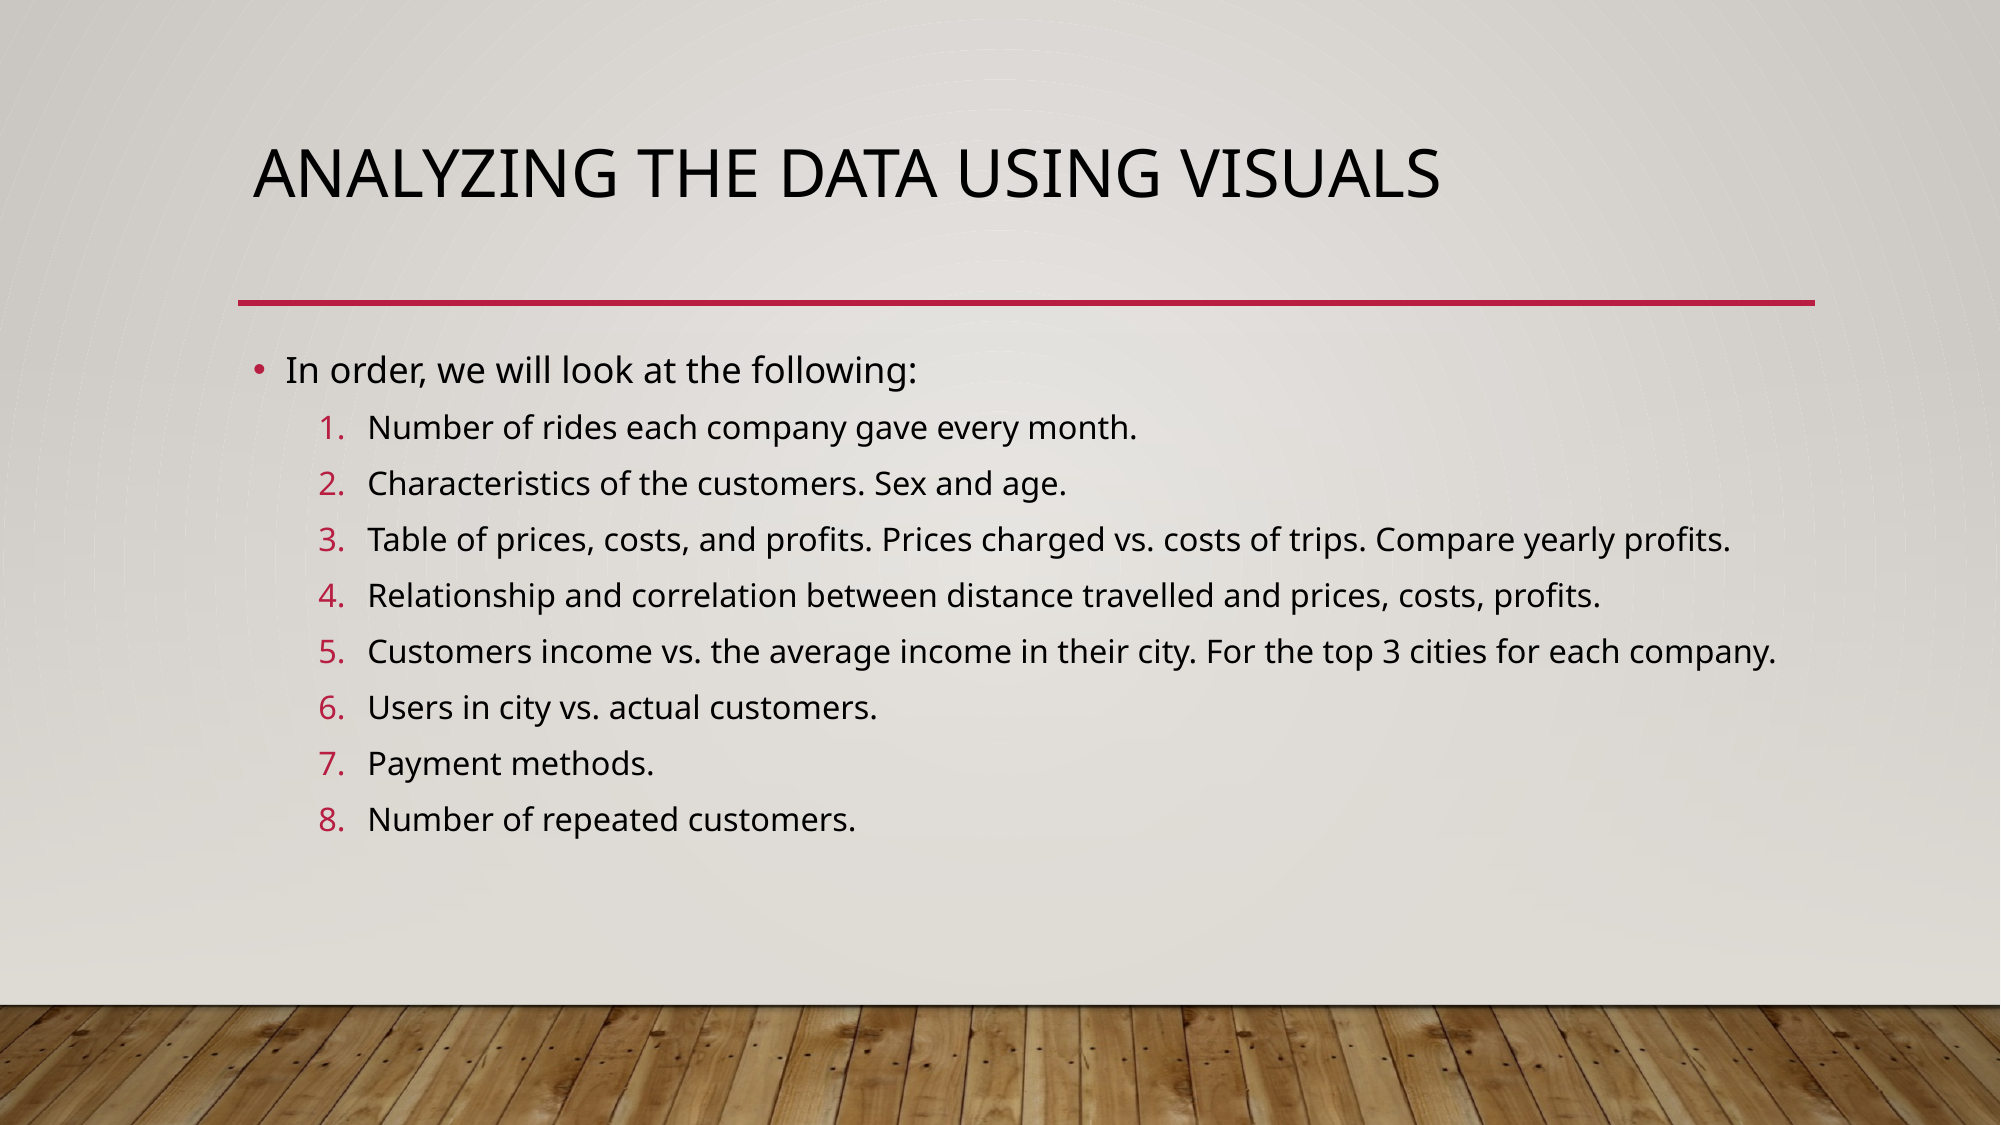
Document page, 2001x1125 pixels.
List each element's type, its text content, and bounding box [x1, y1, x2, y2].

title Analyzing the data using visuals [238, 131, 1814, 305]
picture [0, 1005, 2000, 1125]
list In order, we will look at the following: Number of rides each company gave every month. Characteristics of the customers. Sex and age. Table of prices, costs, and profits. Prices charged vs. costs of trips. Compare yearly profits. Relationship and correlation between distance travelled and prices, costs, profits. Customers income vs. the average income in their city. For the top 3 cities for each company. Users in city vs. actual customers. Payment methods. Number of repeated customers. [238, 330, 1814, 897]
